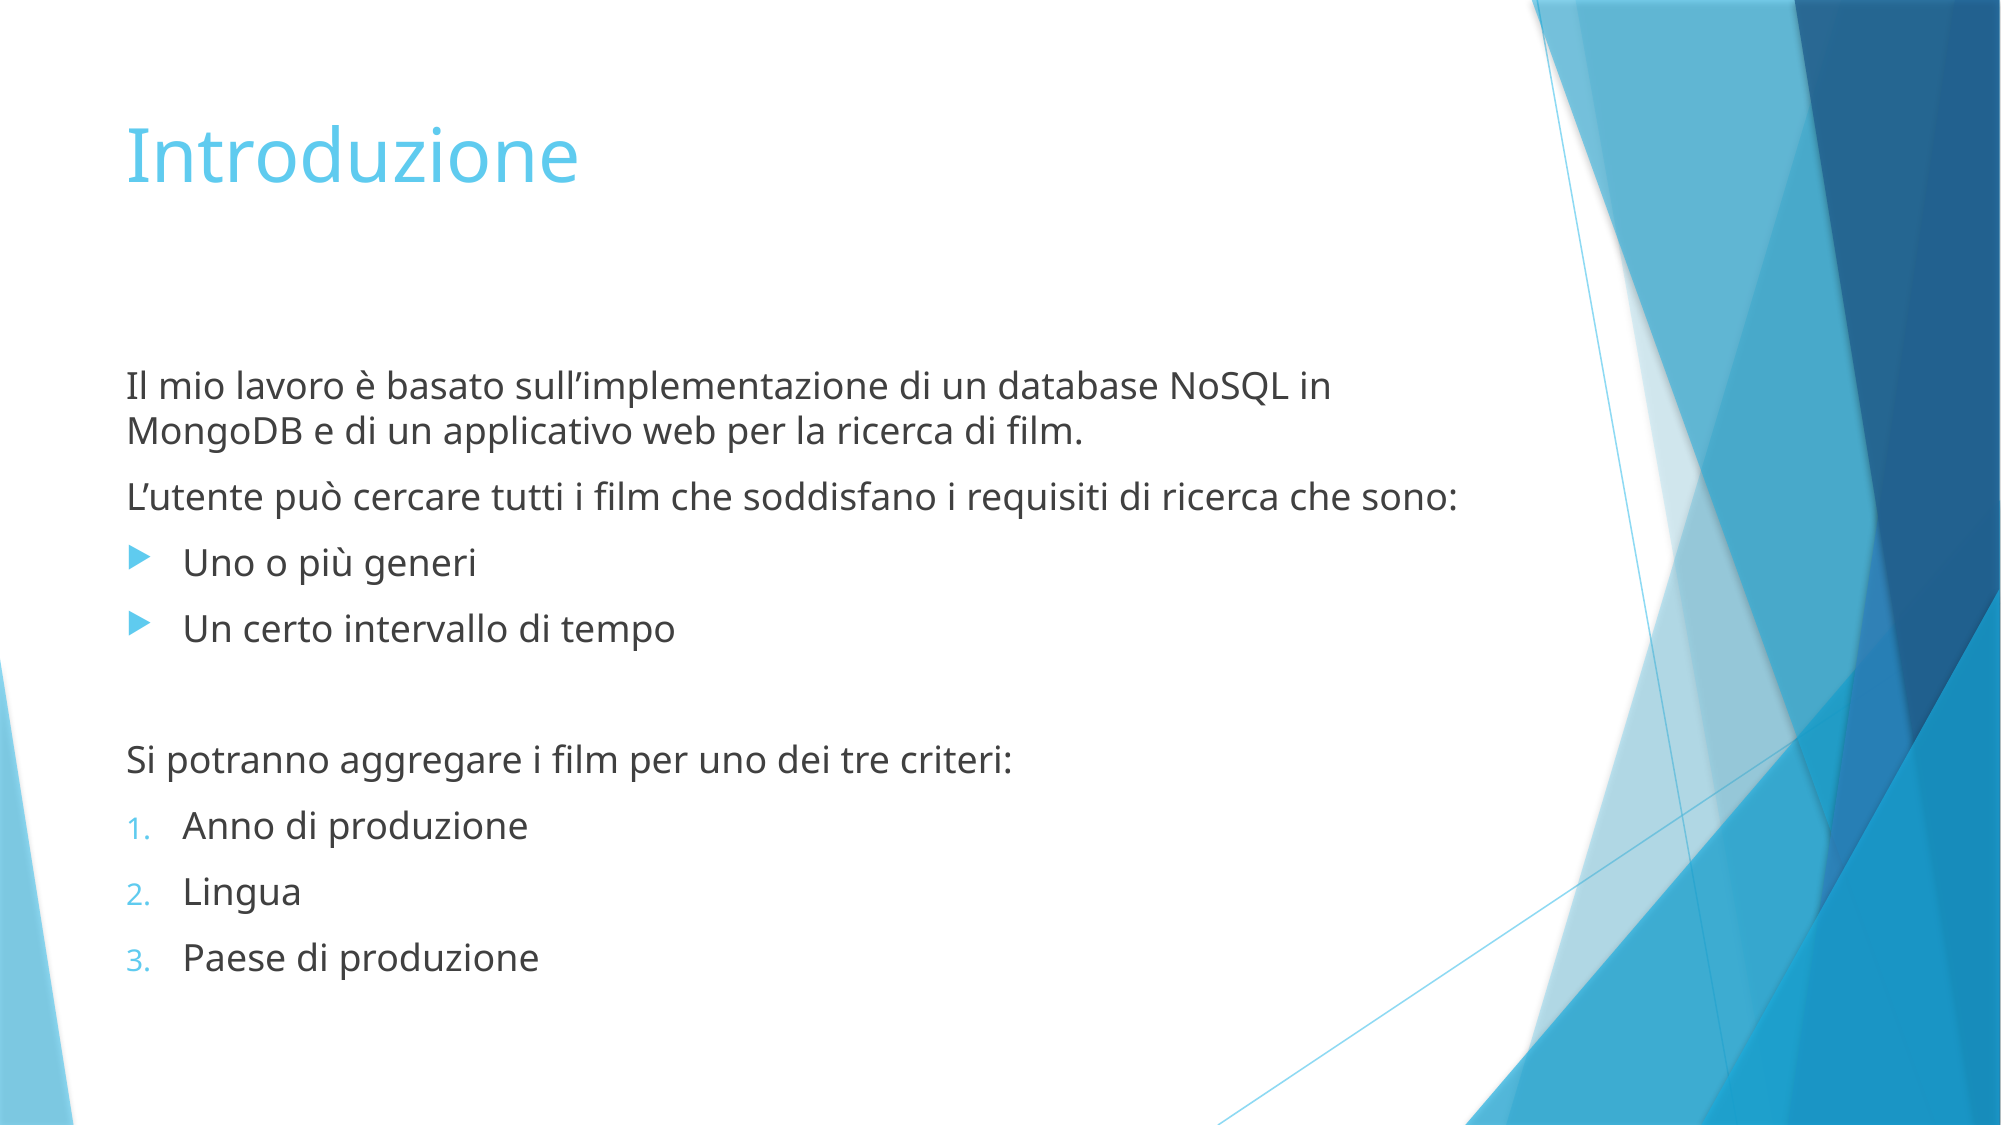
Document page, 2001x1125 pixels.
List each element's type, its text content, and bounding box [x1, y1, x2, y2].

title Introduzione [111, 99, 1522, 317]
list Il mio lavoro è basato sull’implementazione di un database NoSQL in MongoDB e di un applicativo web per la ricerca di film. L’utente può cercare tutti i film che soddisfano i requisiti di ricerca che sono: Uno o più generi Un certo intervallo di tempo Si potranno aggregare i film per uno dei tre criteri: Anno di produzione Lingua Paese di produzione [111, 354, 1522, 992]
